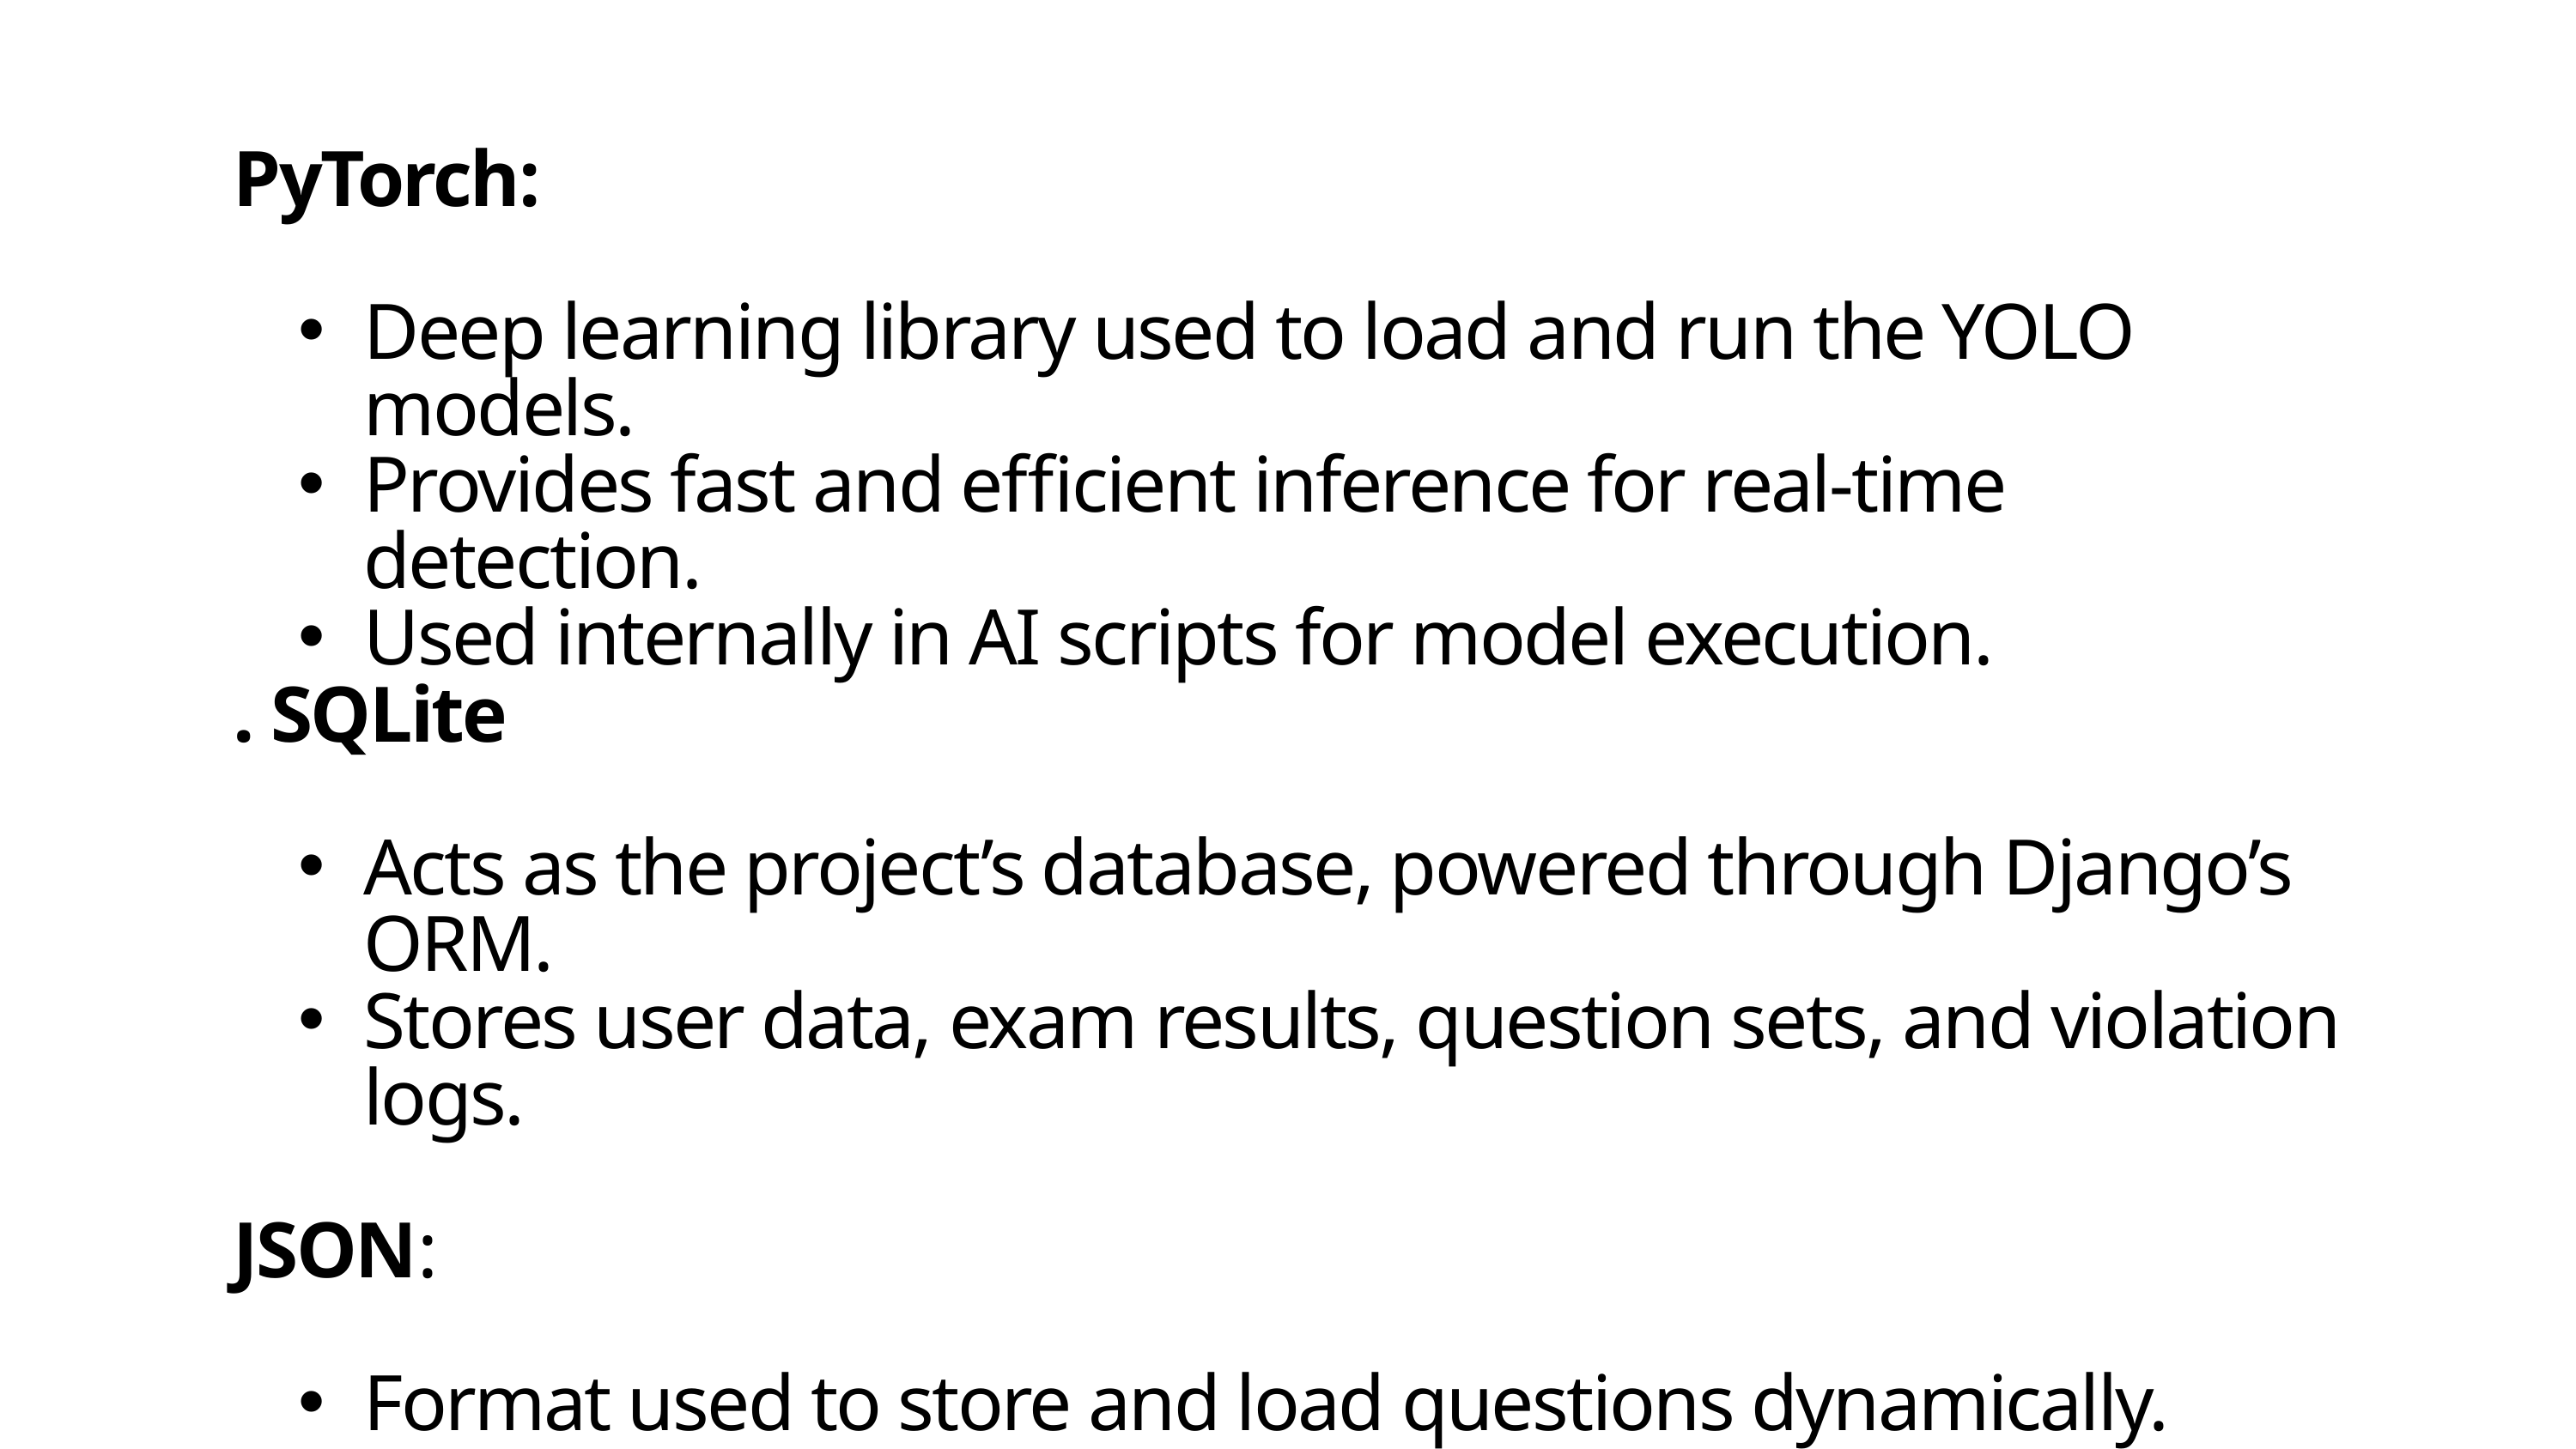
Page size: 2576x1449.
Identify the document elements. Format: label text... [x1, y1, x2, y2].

text_box PyTorch: Deep learning library used to load and run the YOLO models. Provides fast and efficient inference for real-time detection. Used internally in AI scripts for model execution. . SQLite Acts as the project’s database, powered through Django’s ORM. Stores user data, exam results, question sets, and violation logs. JSON: Format used to store and load questions dynamically. File: questions.json is read by the backend to display questions during the exam. [233, 144, 2342, 1449]
